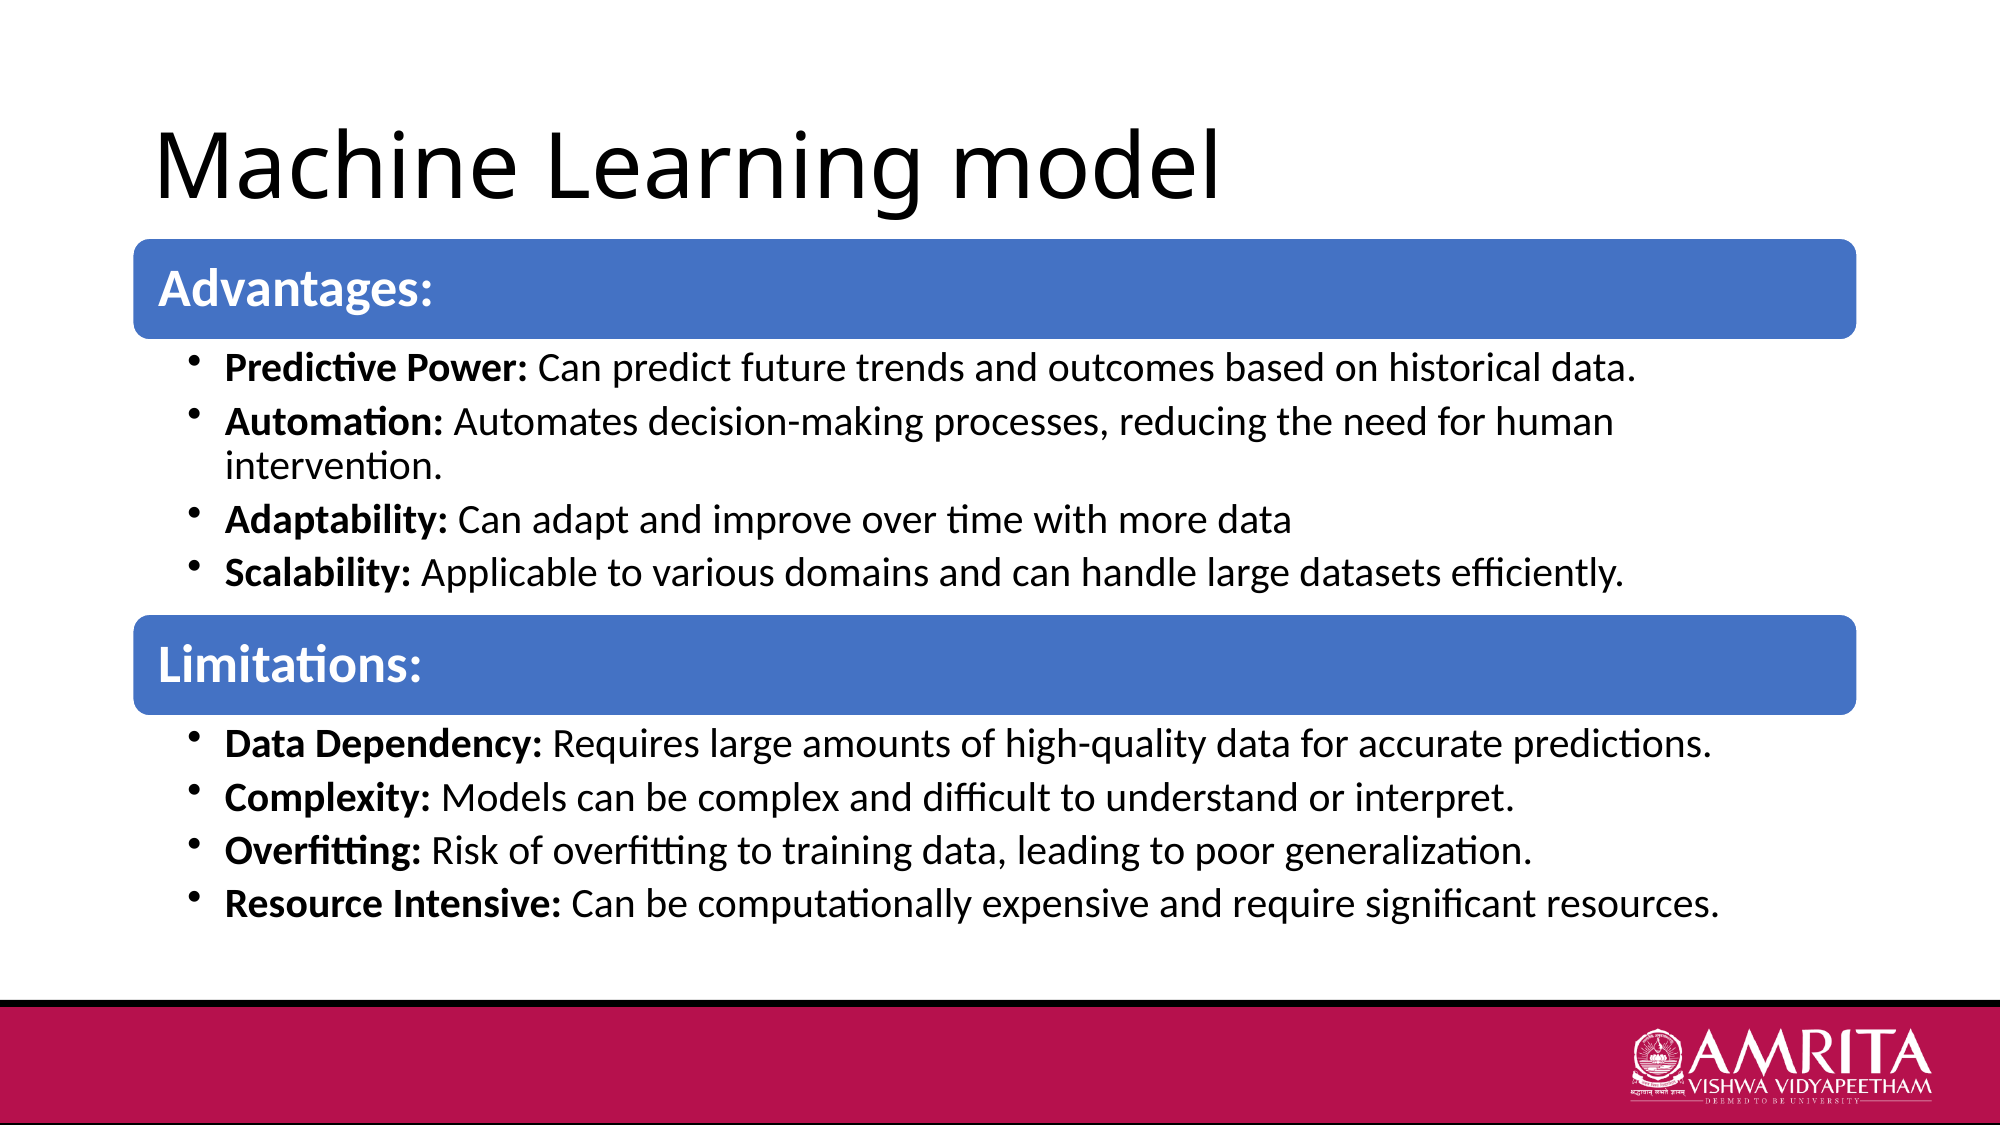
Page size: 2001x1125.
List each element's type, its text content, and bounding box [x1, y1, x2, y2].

picture [1622, 1011, 1940, 1113]
title Machine Learning model [137, 59, 1863, 278]
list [132, 232, 1858, 947]
